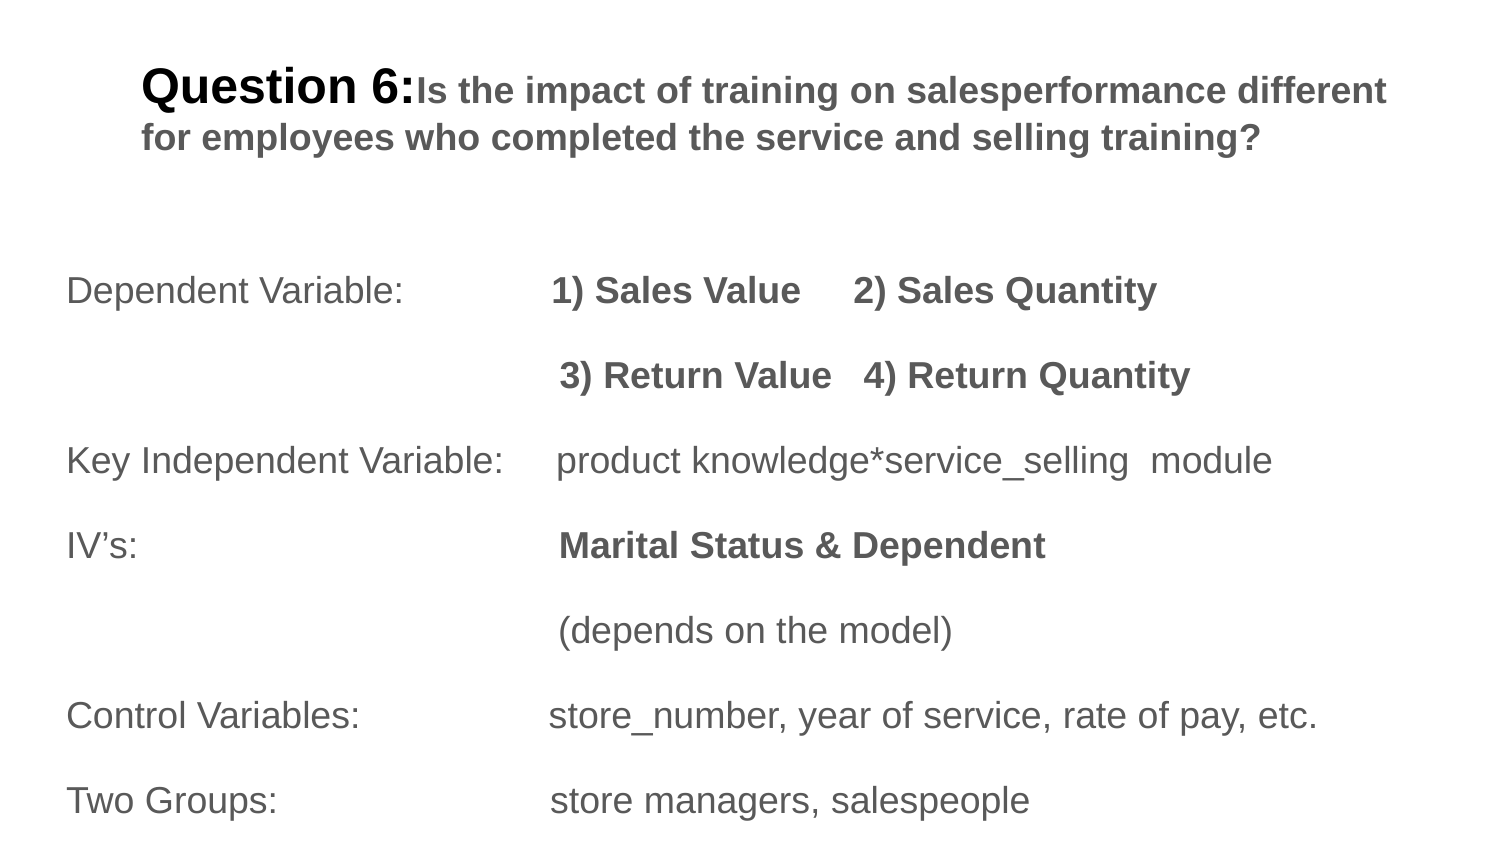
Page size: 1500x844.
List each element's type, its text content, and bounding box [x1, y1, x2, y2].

list Dependent Variable: 1) Sales Value 2) Sales Quantity 3) Return Value 4) Return Quantity Key Independent Variable: product knowledge*service_selling module IV’s: Marital Status & Dependent (depends on the model) Control Variables: store_number, year of service, rate of pay, etc. Two Groups: store managers, salespeople [51, 244, 1487, 686]
title Question 6:Is the impact of training on salesperformance different for employees who completed the service and selling training? [51, 38, 1449, 244]
